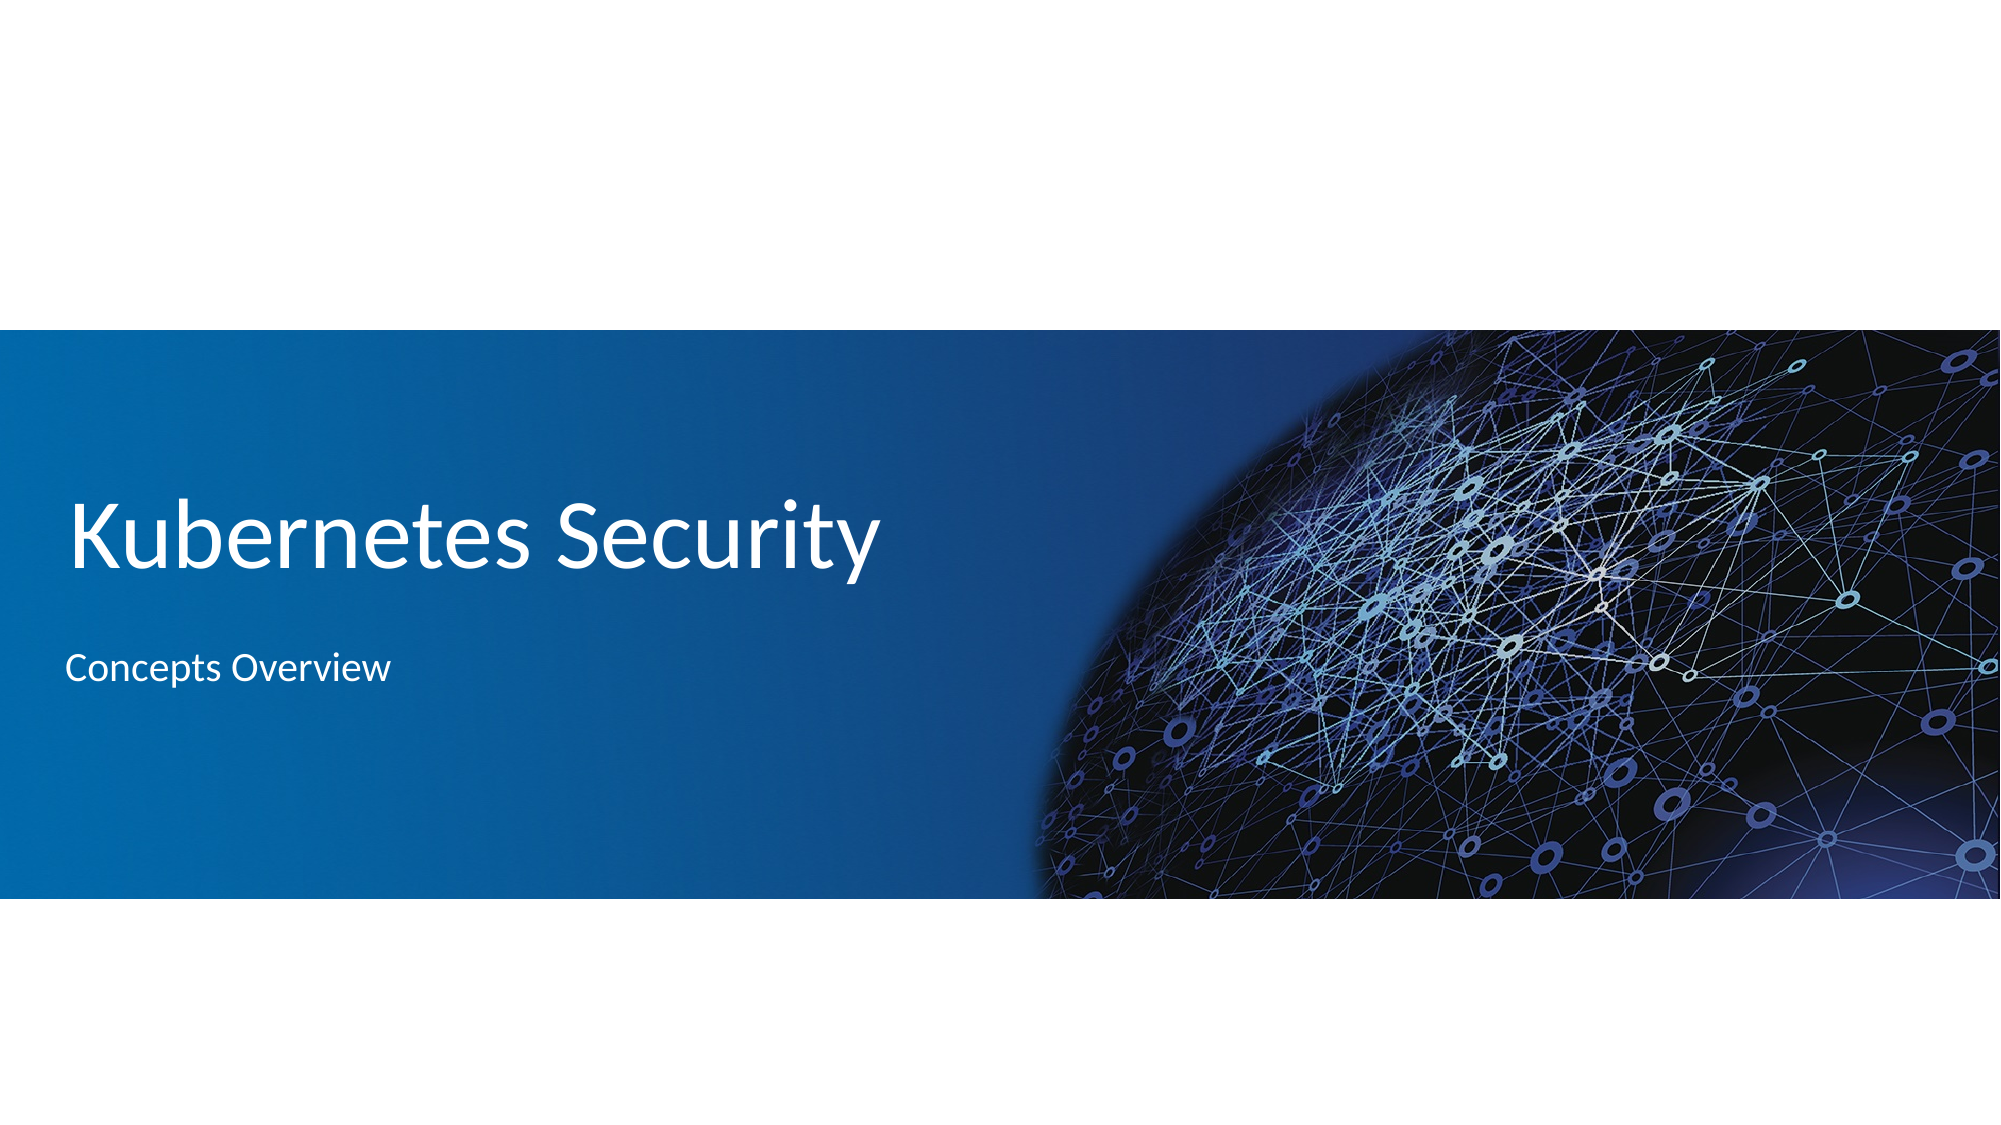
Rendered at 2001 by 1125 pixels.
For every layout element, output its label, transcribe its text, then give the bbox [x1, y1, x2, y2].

list Concepts Overview [50, 632, 1737, 843]
picture [0, 330, 2000, 899]
title Kubernetes Security [54, 385, 1243, 597]
